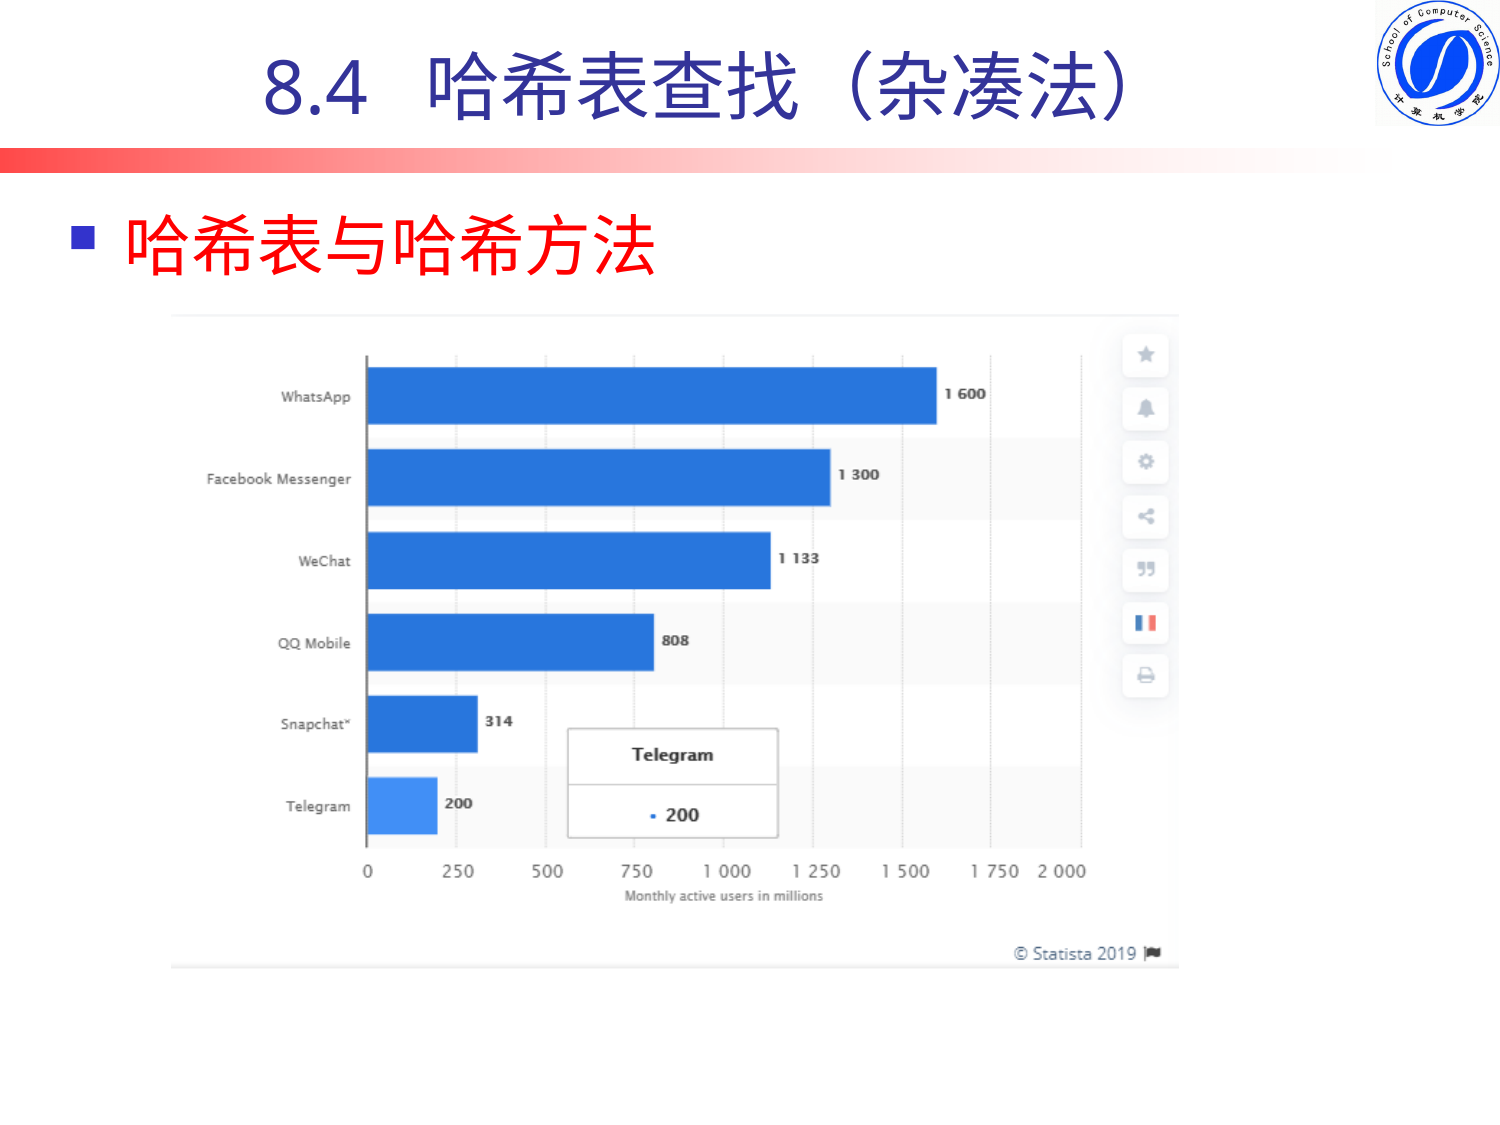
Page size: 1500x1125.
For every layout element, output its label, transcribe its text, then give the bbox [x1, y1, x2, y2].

title 8.4 哈希表查找（杂凑法） [88, 31, 1367, 138]
list 哈希表与哈希方法 [53, 184, 833, 291]
picture [171, 314, 1179, 973]
picture [1375, 0, 1500, 126]
